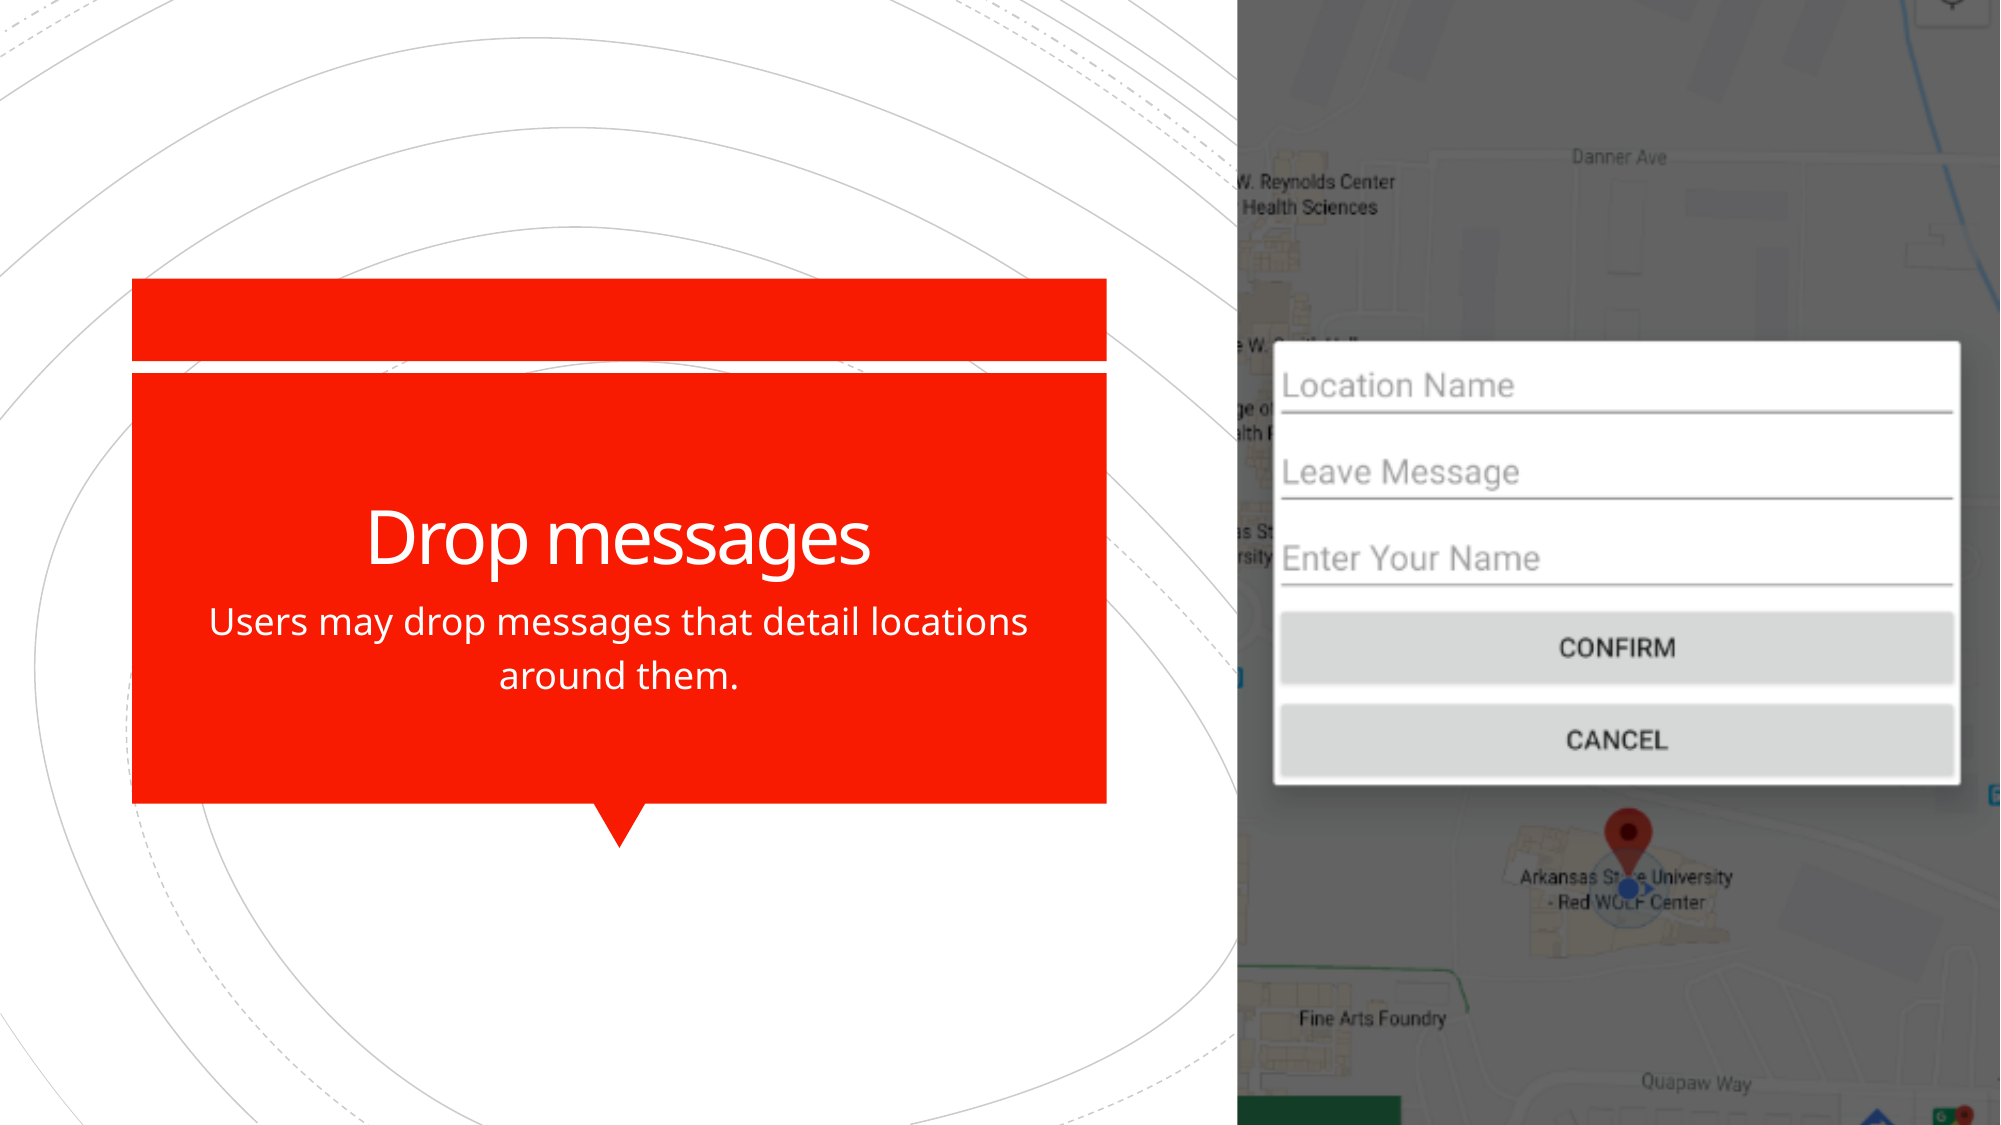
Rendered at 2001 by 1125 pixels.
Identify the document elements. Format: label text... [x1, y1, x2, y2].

title Drop messages [145, 387, 1093, 581]
list Users may drop messages that detail locations around them. [145, 581, 1093, 791]
picture [1237, 0, 2000, 1125]
